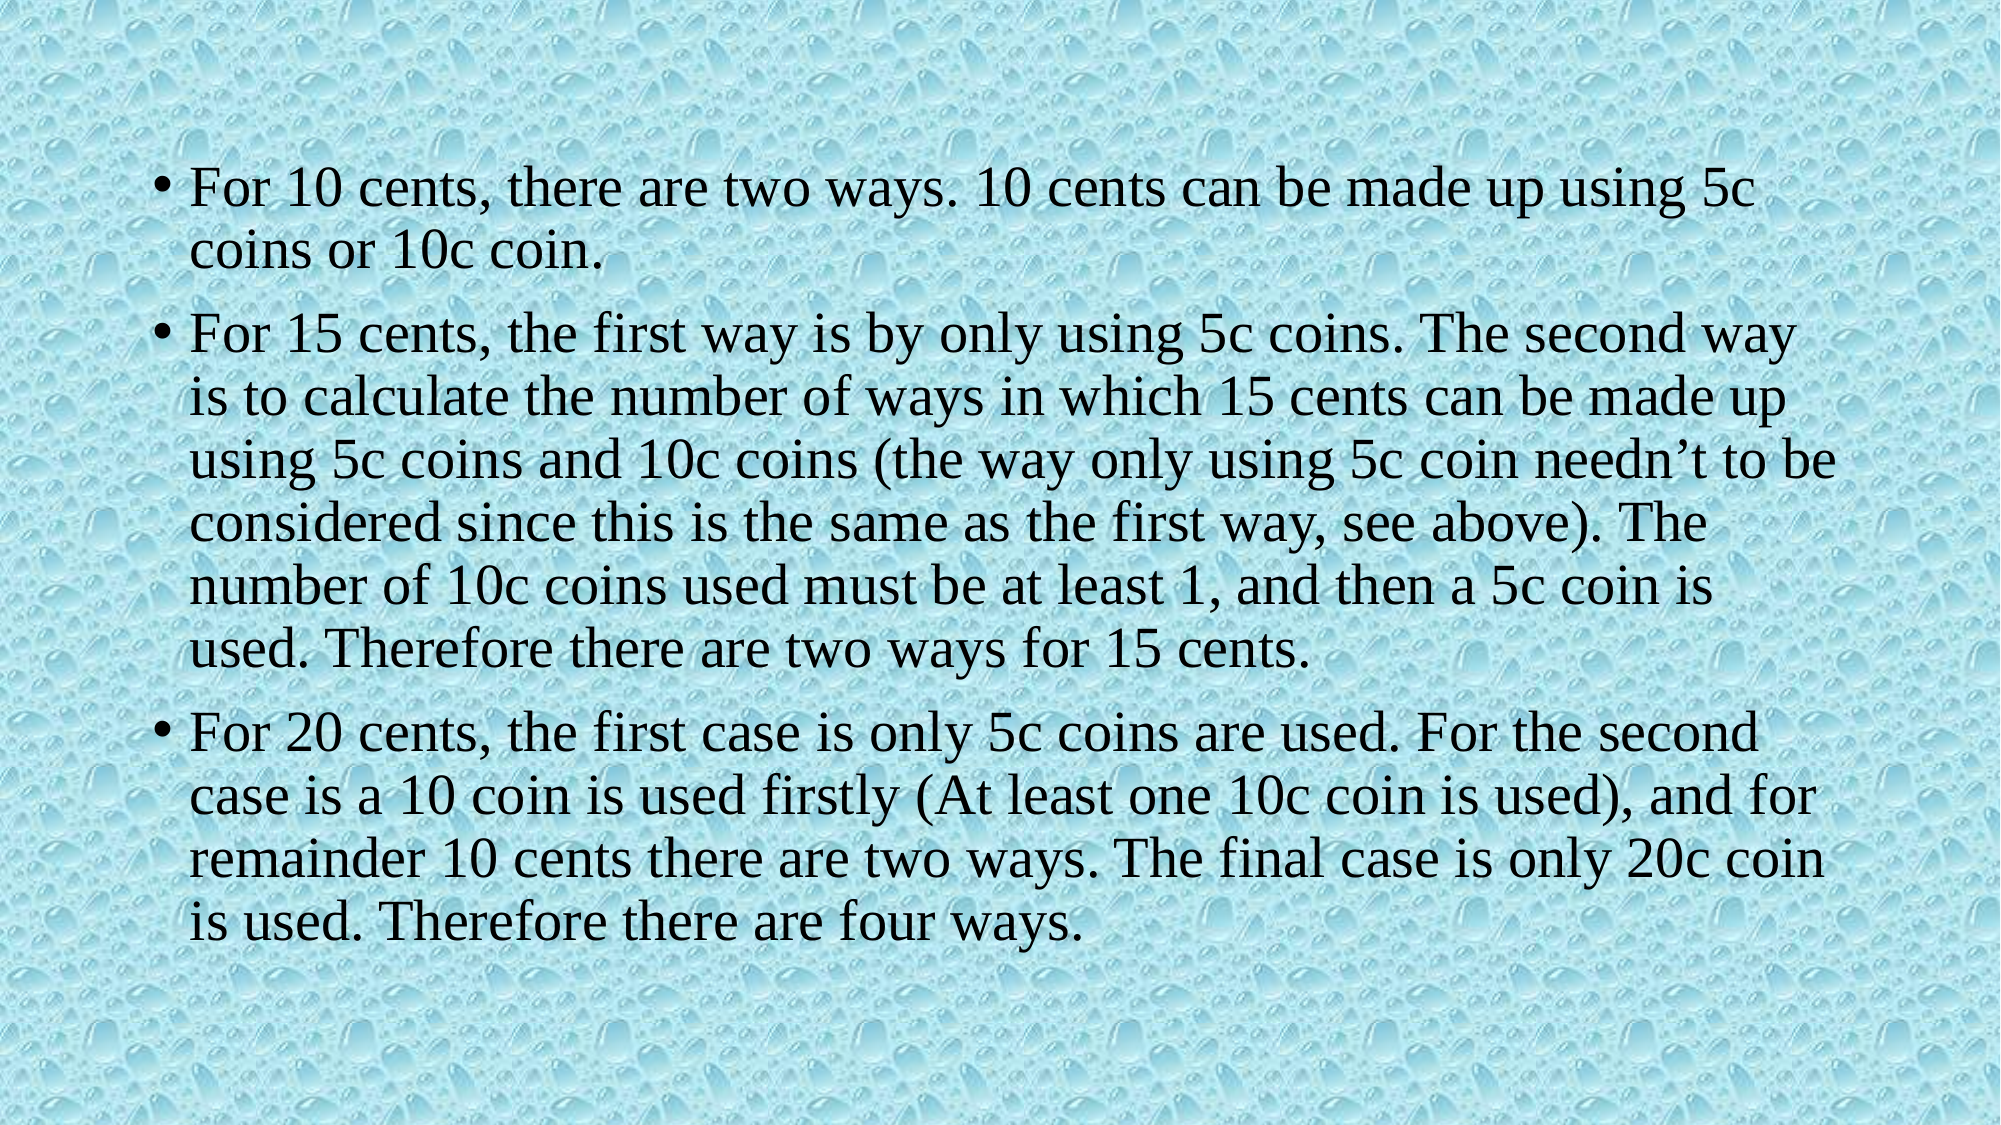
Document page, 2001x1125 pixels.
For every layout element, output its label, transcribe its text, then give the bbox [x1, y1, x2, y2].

list For 10 cents, there are two ways. 10 cents can be made up using 5c coins or 10c coin. For 15 cents, the first way is by only using 5c coins. The second way is to calculate the number of ways in which 15 cents can be made up using 5c coins and 10c coins (the way only using 5c coin needn’t to be considered since this is the same as the first way, see above). The number of 10c coins used must be at least 1, and then a 5c coin is used. Therefore there are two ways for 15 cents. For 20 cents, the first case is only 5c coins are used. For the second case is a 10 coin is used firstly (At least one 10c coin is used), and for remainder 10 cents there are two ways. The final case is only 20c coin is used. Therefore there are four ways. [137, 148, 1863, 959]
picture [0, 0, 2001, 1125]
